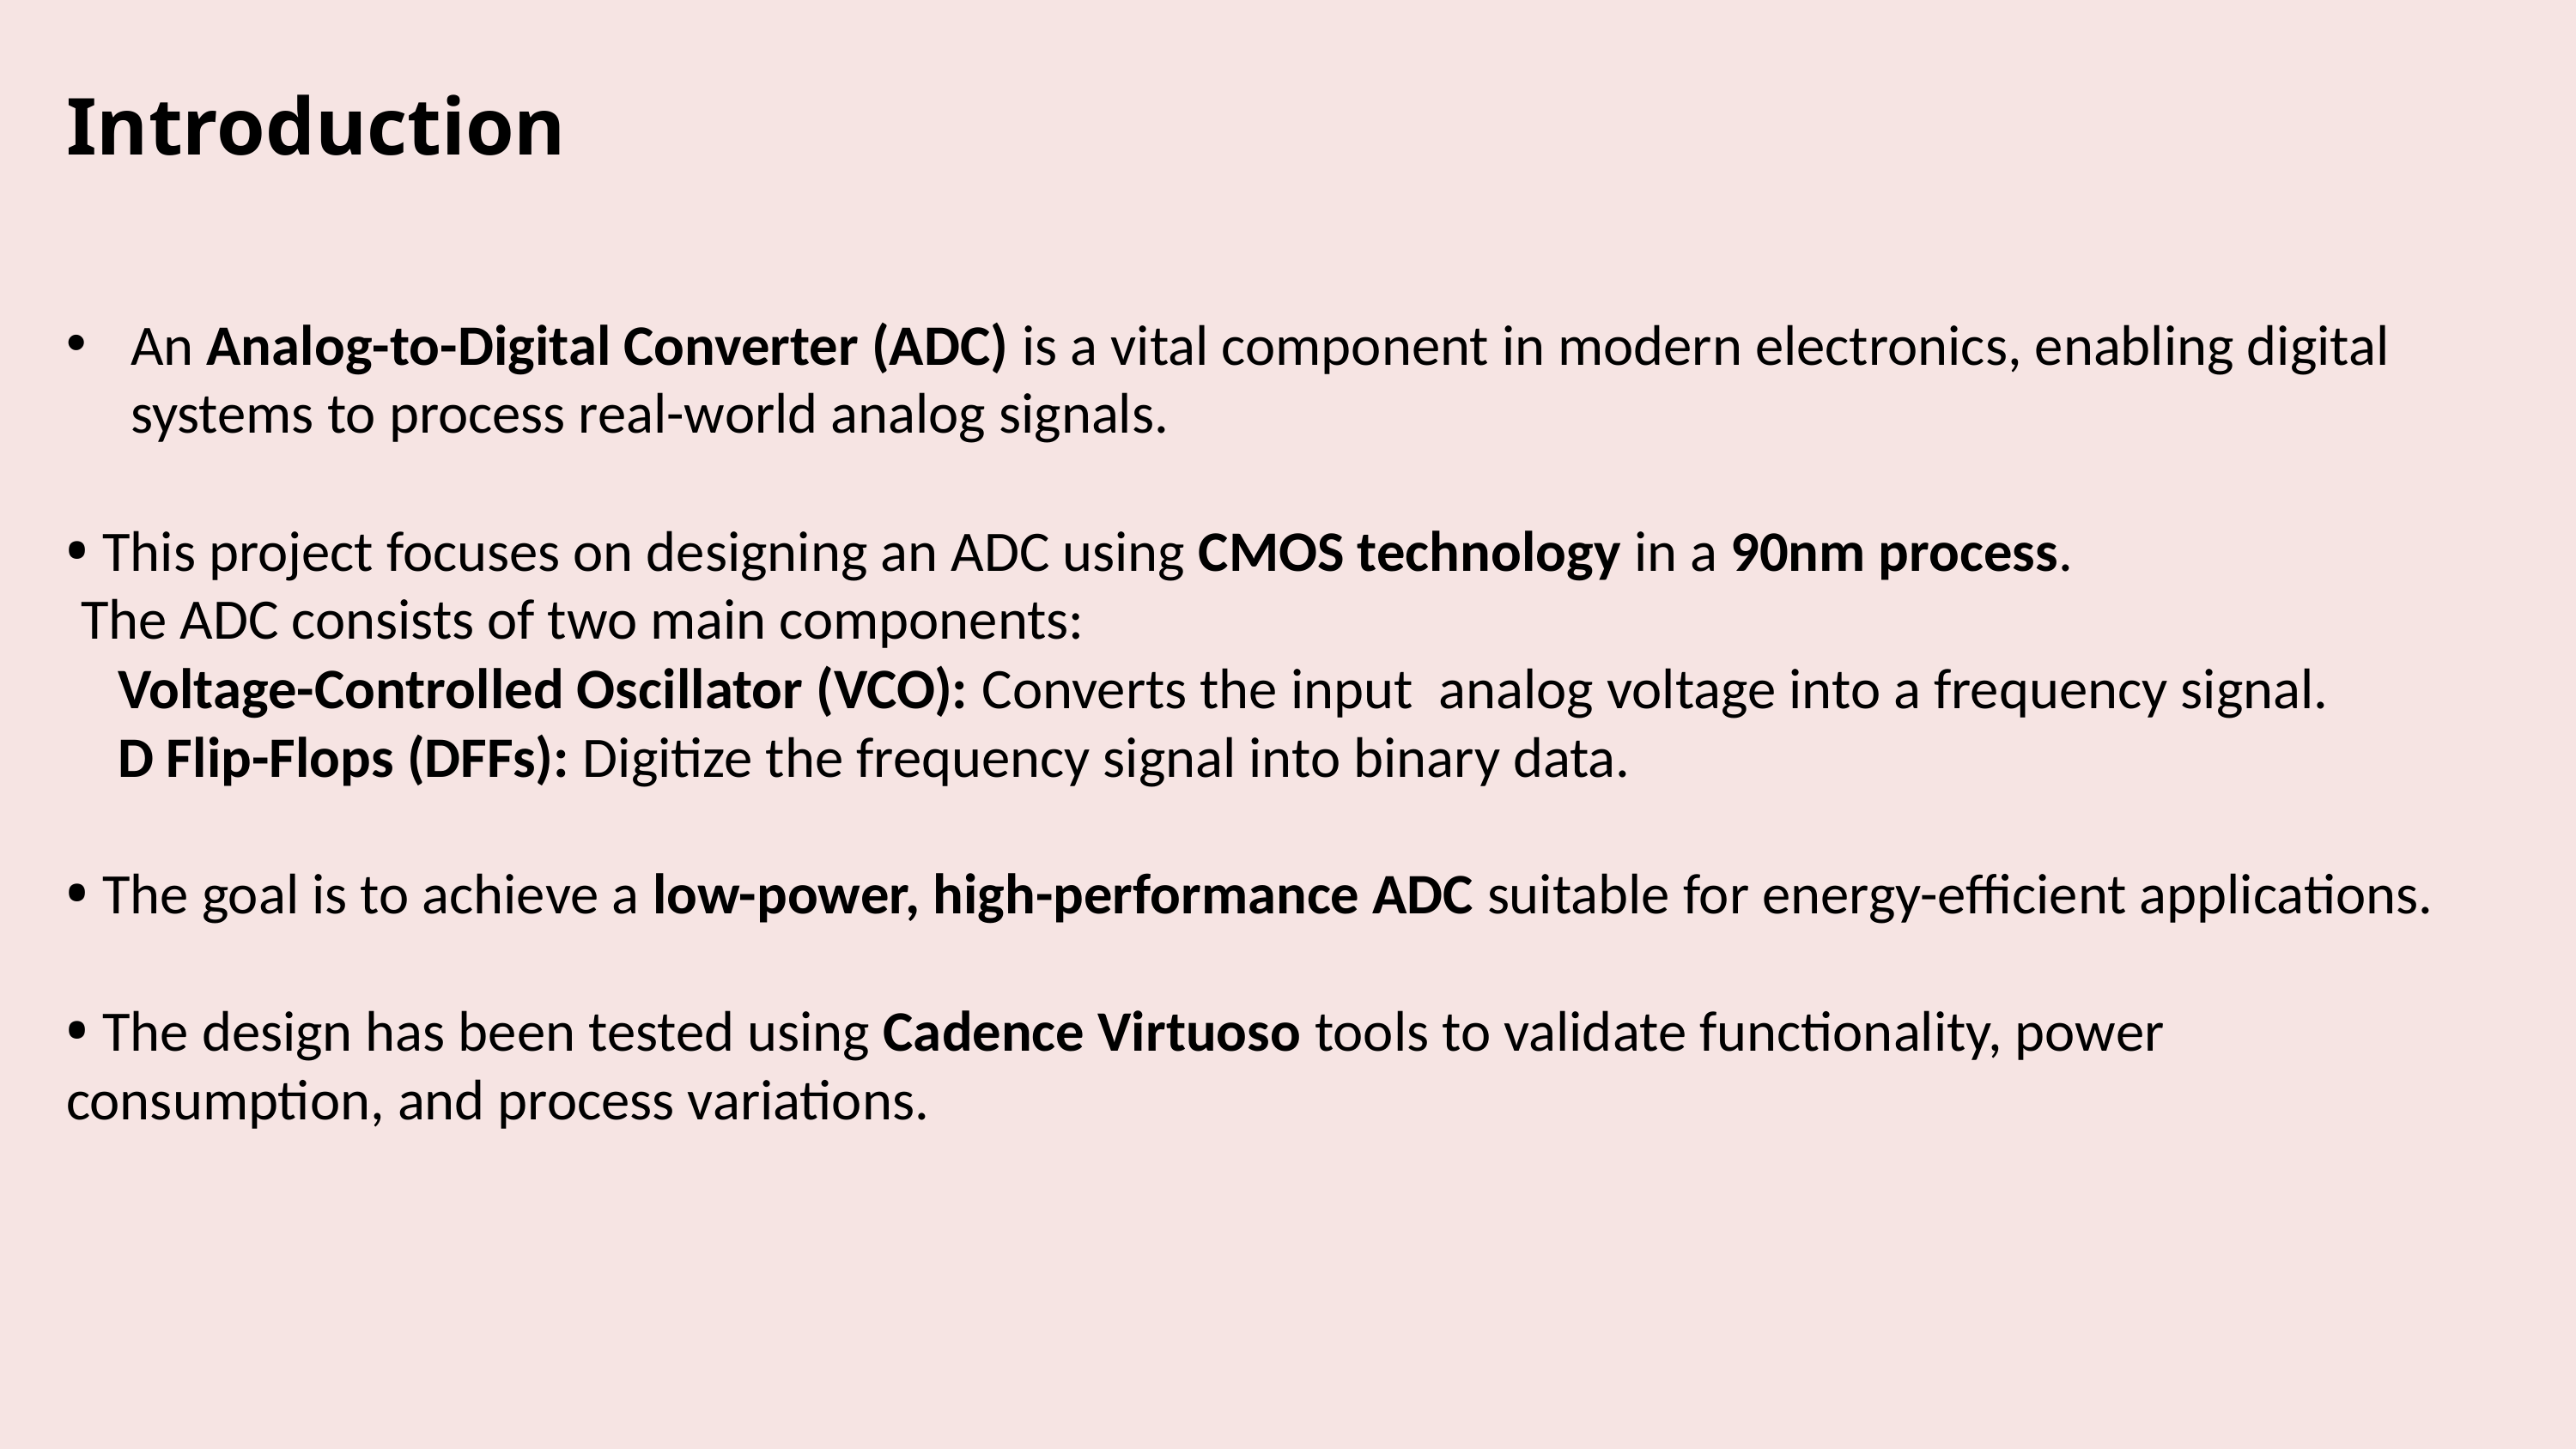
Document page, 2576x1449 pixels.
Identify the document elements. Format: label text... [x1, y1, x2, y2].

text_box Introduction An Analog-to-Digital Converter (ADC) is a vital component in modern electronics, enabling digital systems to process real-world analog signals. • This project focuses on designing an ADC using CMOS technology in a 90nm process. The ADC consists of two main components: Voltage-Controlled Oscillator (VCO): Converts the input analog voltage into a frequency signal. D Flip-Flops (DFFs): Digitize the frequency signal into binary data. • The goal is to achieve a low-power, high-performance ADC suitable for energy-efficient applications. • The design has been tested using Cadence Virtuoso tools to validate functionality, power consumption, and process variations. [53, 70, 2501, 1138]
